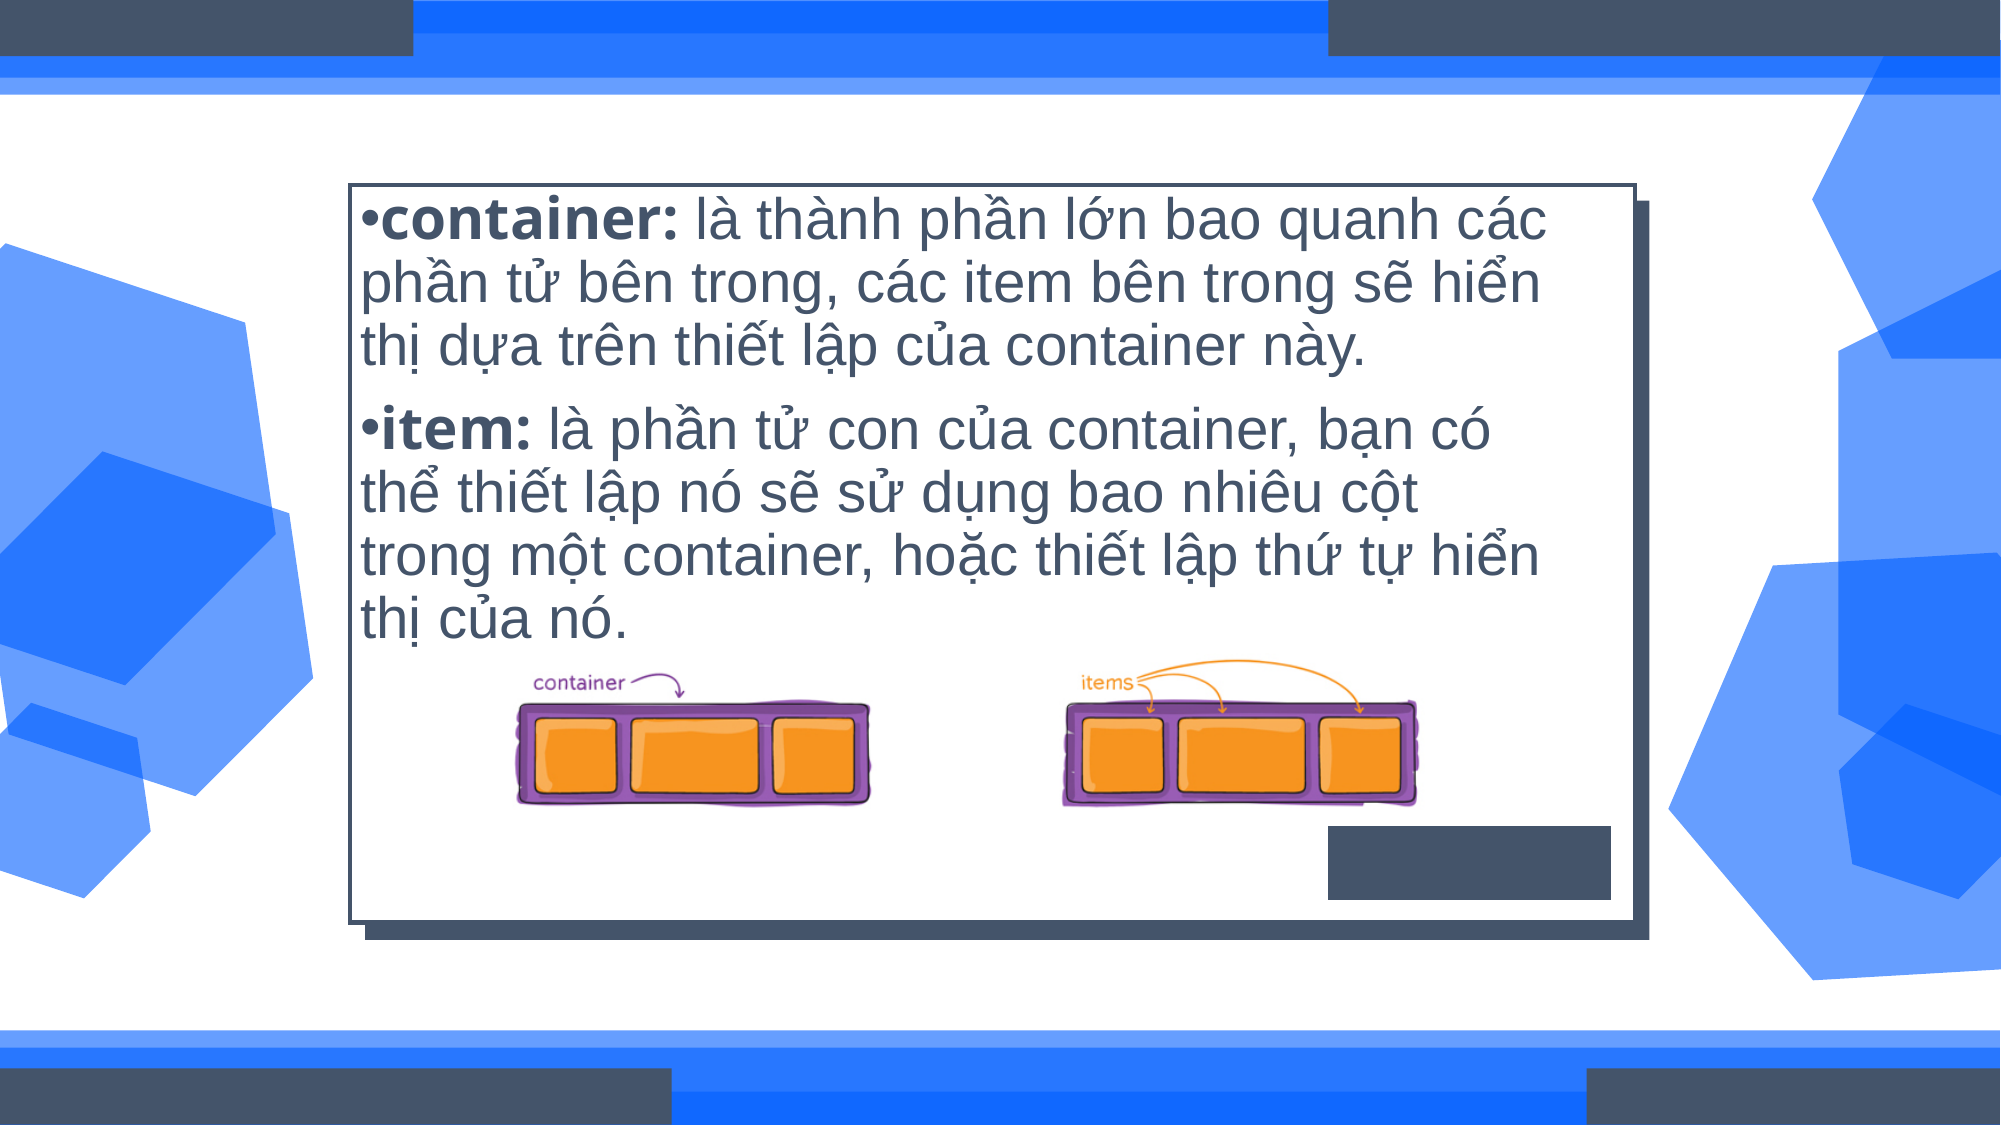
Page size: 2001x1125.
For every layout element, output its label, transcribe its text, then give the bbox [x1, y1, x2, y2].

list container: là thành phần lớn bao quanh các phần tử bên trong, các item bên trong sẽ hiển thị dựa trên thiết lập của container này. item: là phần tử con của container, bạn có thể thiết lập nó sẽ sử dụng bao nhiêu cột trong một container, hoặc thiết lập thứ tự hiển thị của nó. [345, 181, 1583, 894]
picture [511, 653, 877, 818]
picture [1059, 653, 1425, 818]
